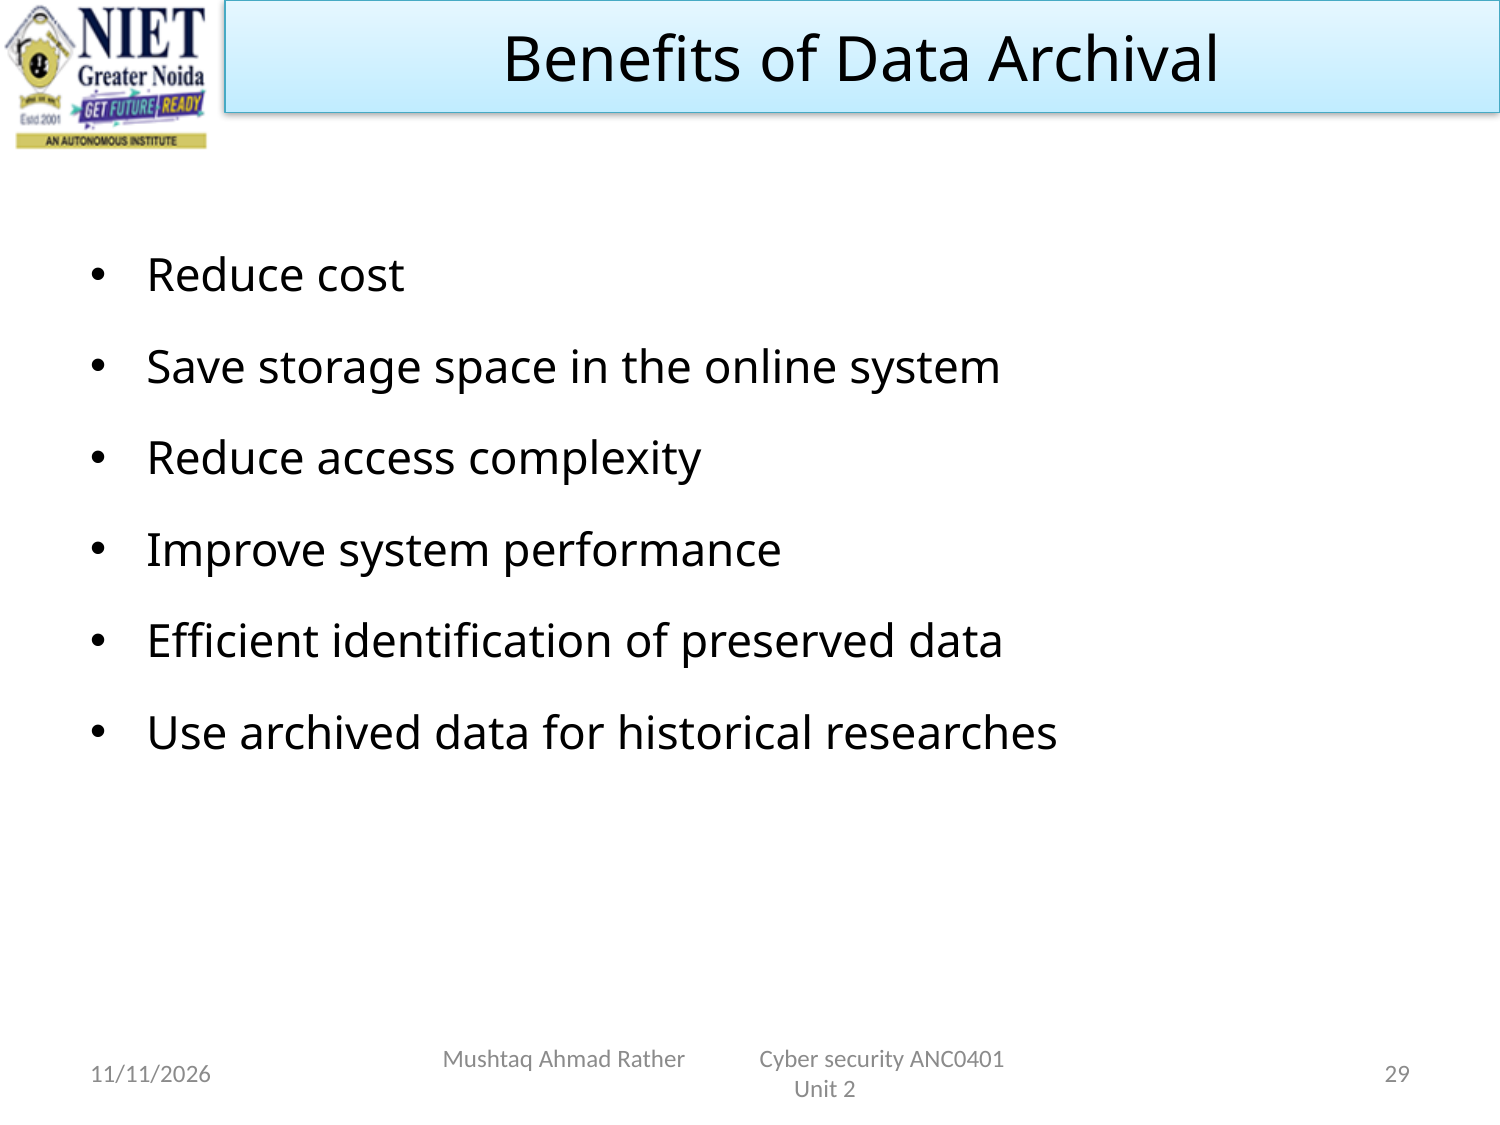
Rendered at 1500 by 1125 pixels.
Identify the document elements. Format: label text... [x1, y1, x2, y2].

picture [0, 0, 213, 154]
list Reduce cost Save storage space in the online system Reduce access complexity Improve system performance Efficient identification of preserved data Use archived data for historical researches [75, 210, 1425, 1005]
slide_number 29 [1074, 1042, 1425, 1103]
text_box Benefits of Data Archival [224, 0, 1500, 113]
footer Mushtaq Ahmad Rather Cyber security ANC0401 Unit 2 [412, 1042, 1074, 1103]
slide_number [75, 1042, 412, 1103]
